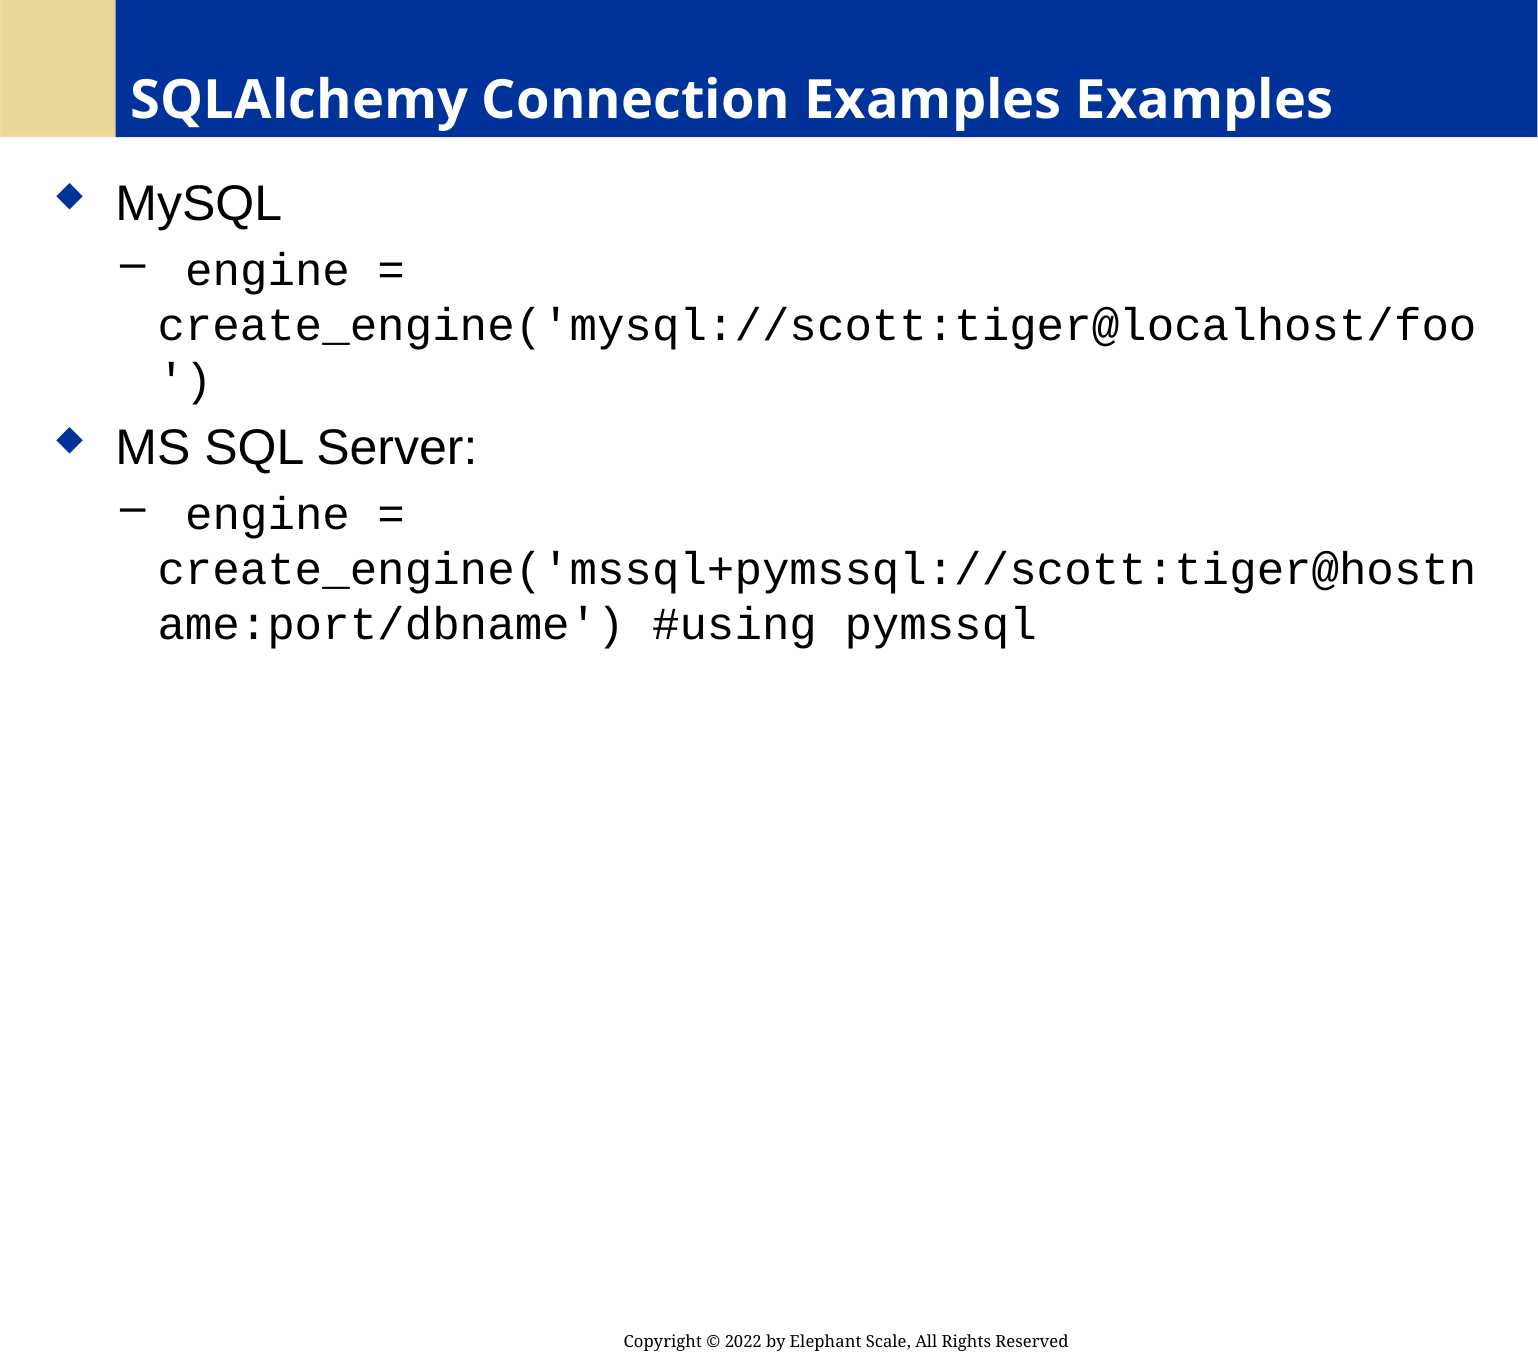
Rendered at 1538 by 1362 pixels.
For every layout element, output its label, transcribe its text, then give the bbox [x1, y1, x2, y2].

text_box Copyright © 2022 by Elephant Scale, All Rights Reserved [608, 1322, 1085, 1358]
title SQLAlchemy Connection Examples Examples [115, 0, 1538, 138]
picture [0, 0, 115, 137]
list MySQL engine = create_engine('mysql://scott:tiger@localhost/foo') MS SQL Server: engine = create_engine('mssql+pymssql://scott:tiger@hostname:port/dbname') #using pymssql [38, 162, 1500, 1284]
